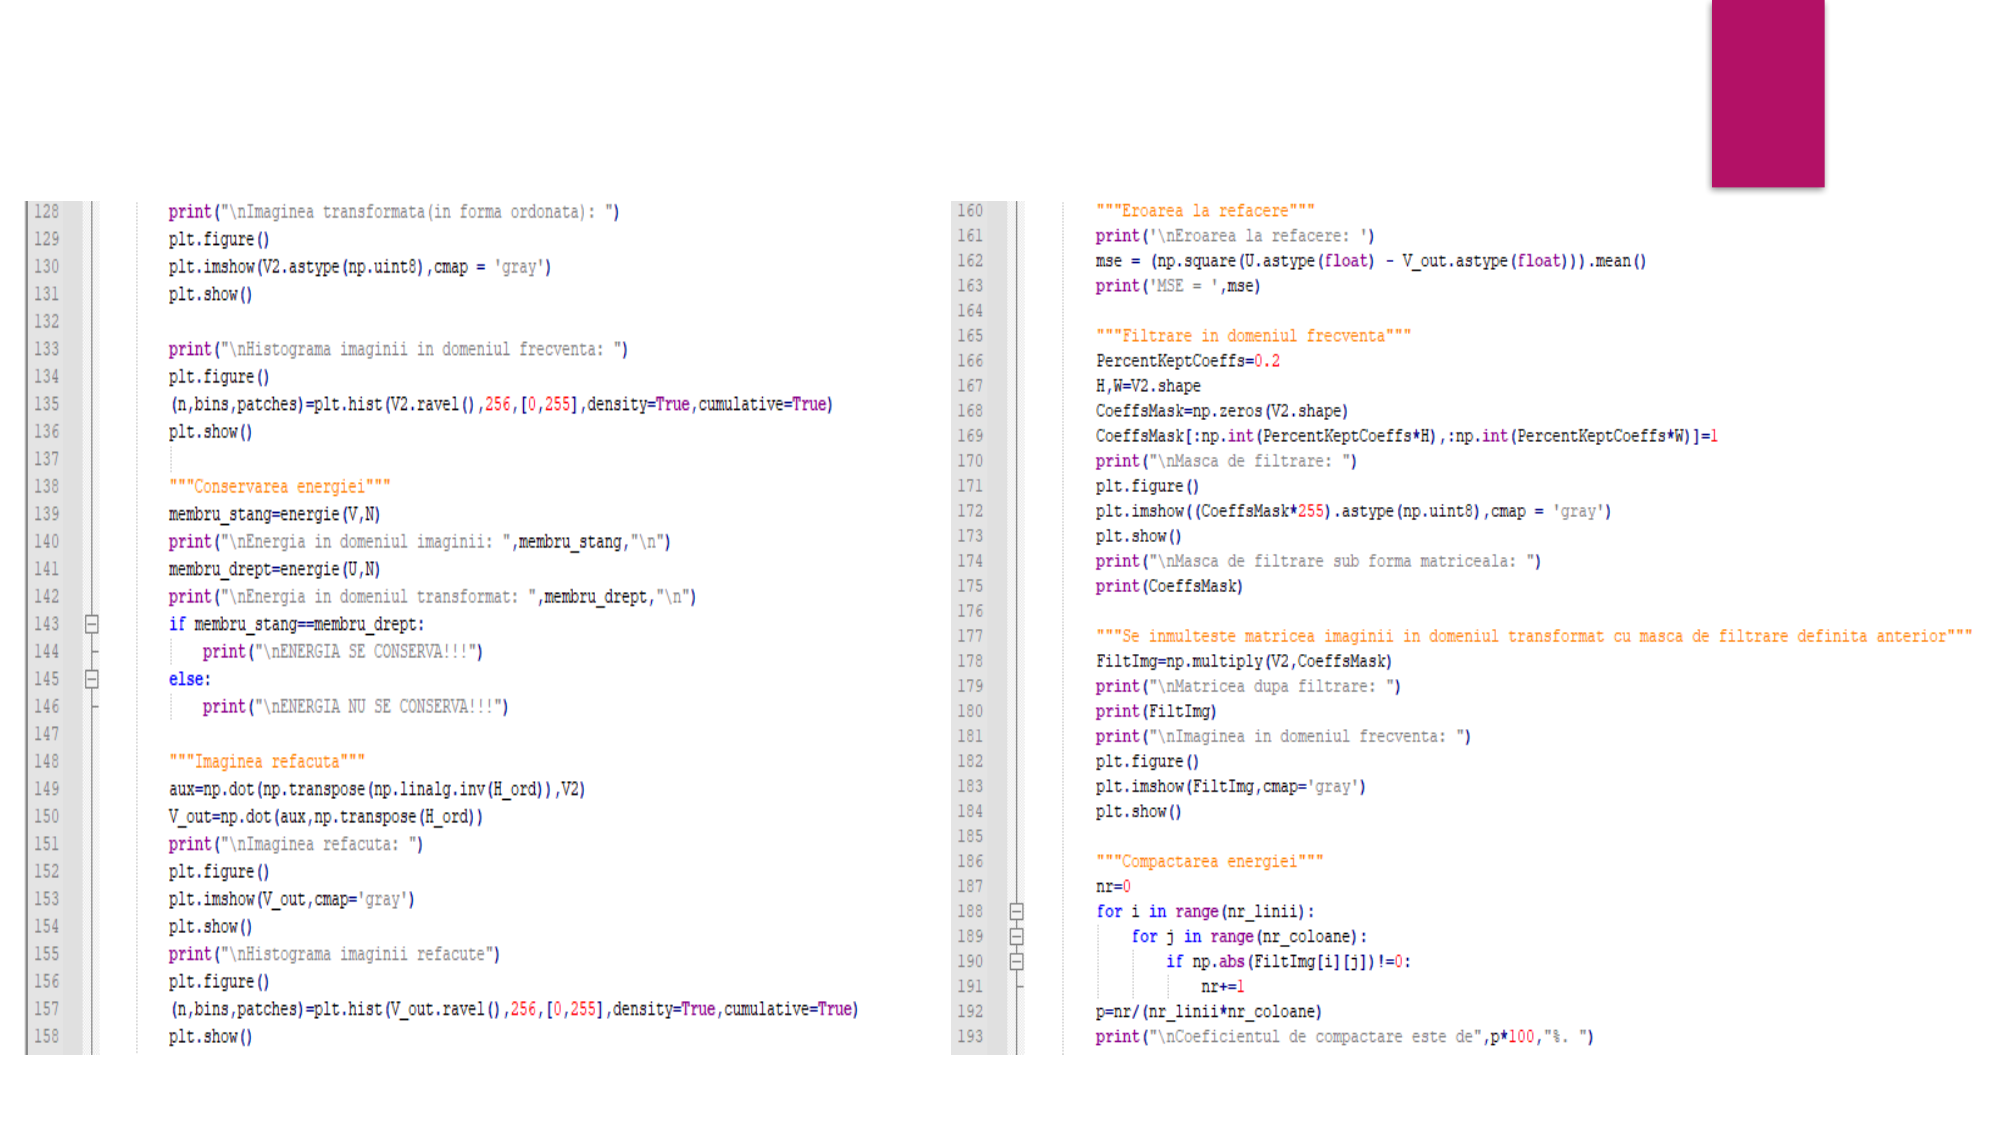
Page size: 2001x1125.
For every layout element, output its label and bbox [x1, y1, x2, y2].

picture [22, 201, 862, 1055]
picture [951, 201, 1977, 1055]
